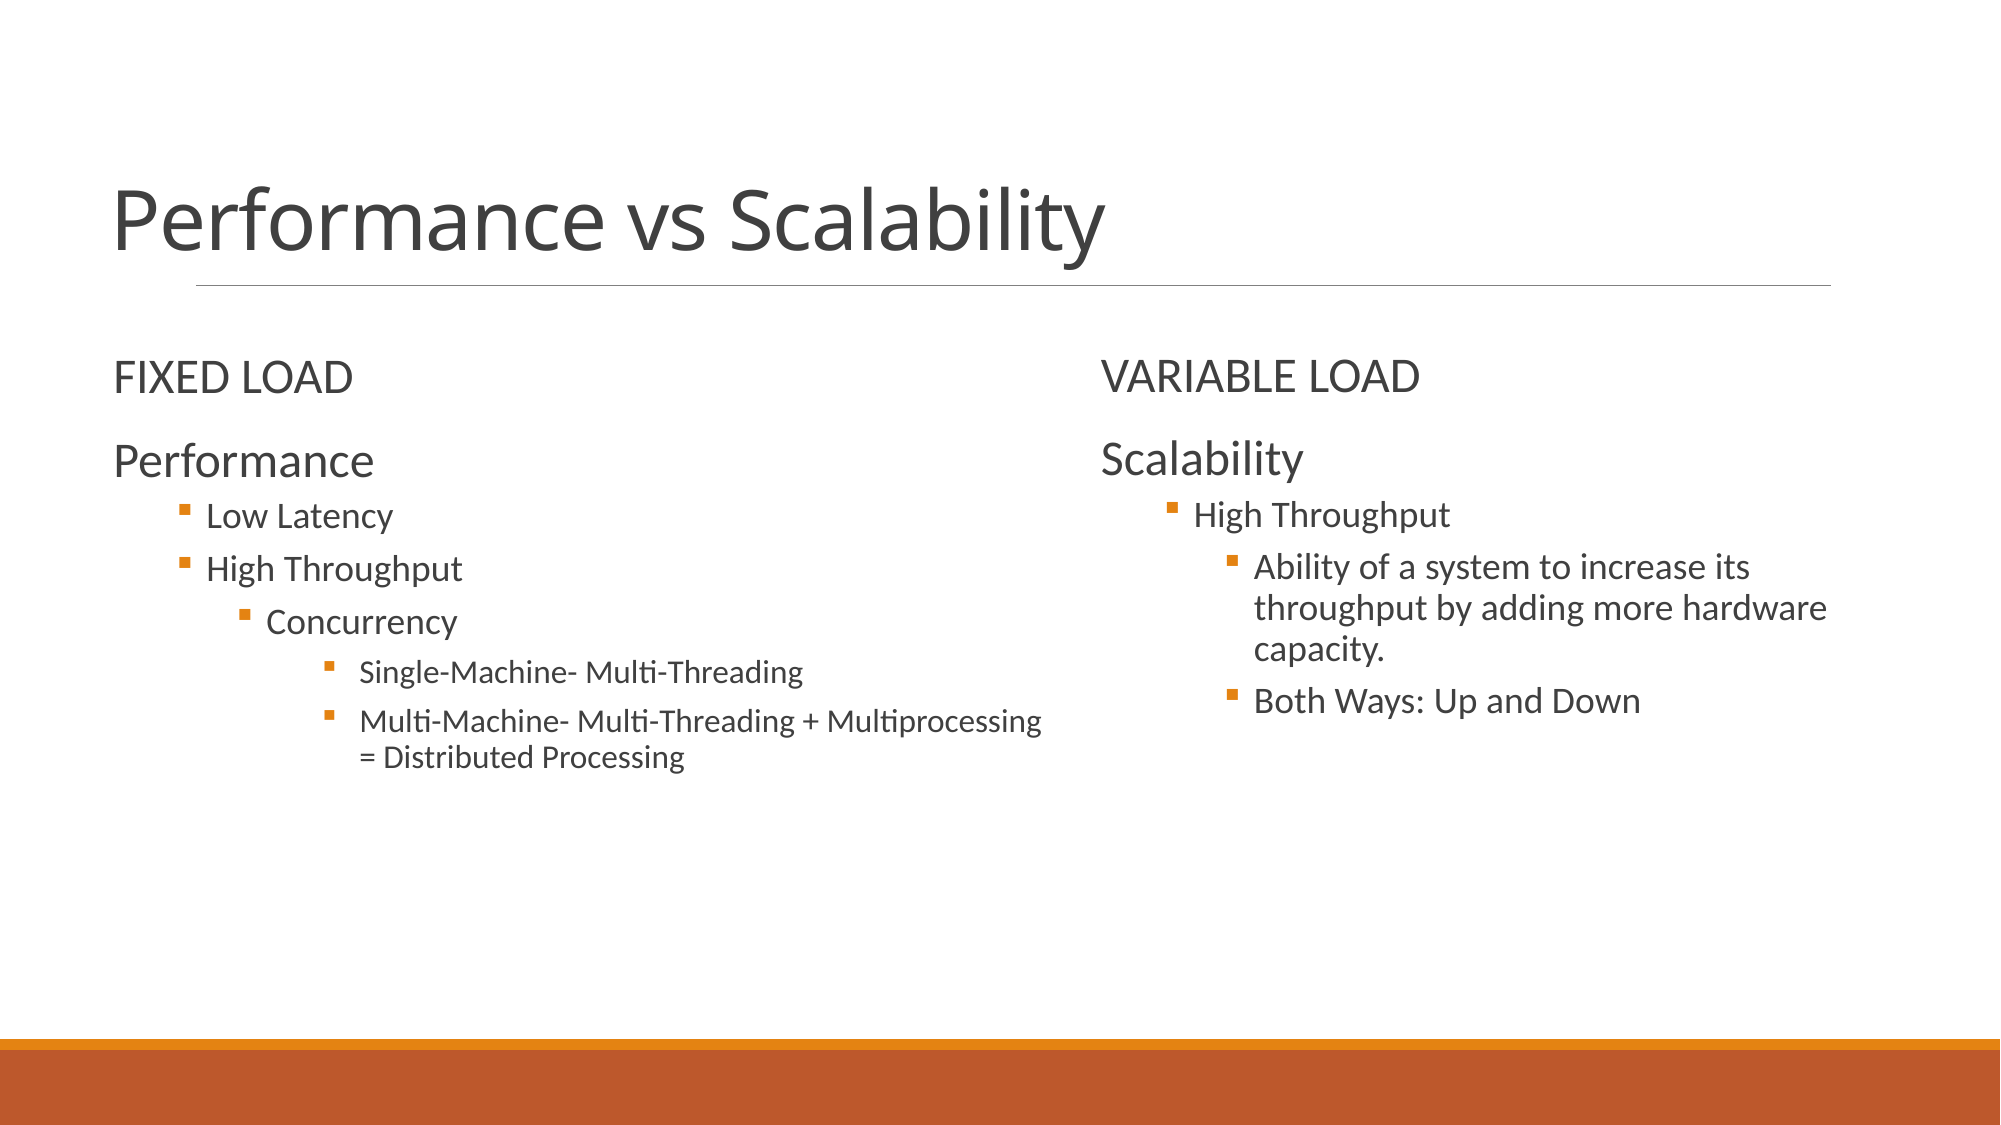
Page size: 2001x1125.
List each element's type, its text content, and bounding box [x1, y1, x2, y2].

list FIXED LOAD Performance Low Latency High Throughput Concurrency Single-Machine- Multi-Threading Multi-Machine- Multi-Threading + Multiprocessing = Distributed Processing [113, 343, 1050, 981]
title Performance vs Scalability [95, 108, 1905, 275]
text_box VARIABLE LOAD Scalability High Throughput Ability of a system to increase its throughput by adding more hardware capacity. Both Ways: Up and Down [1100, 341, 1905, 980]
